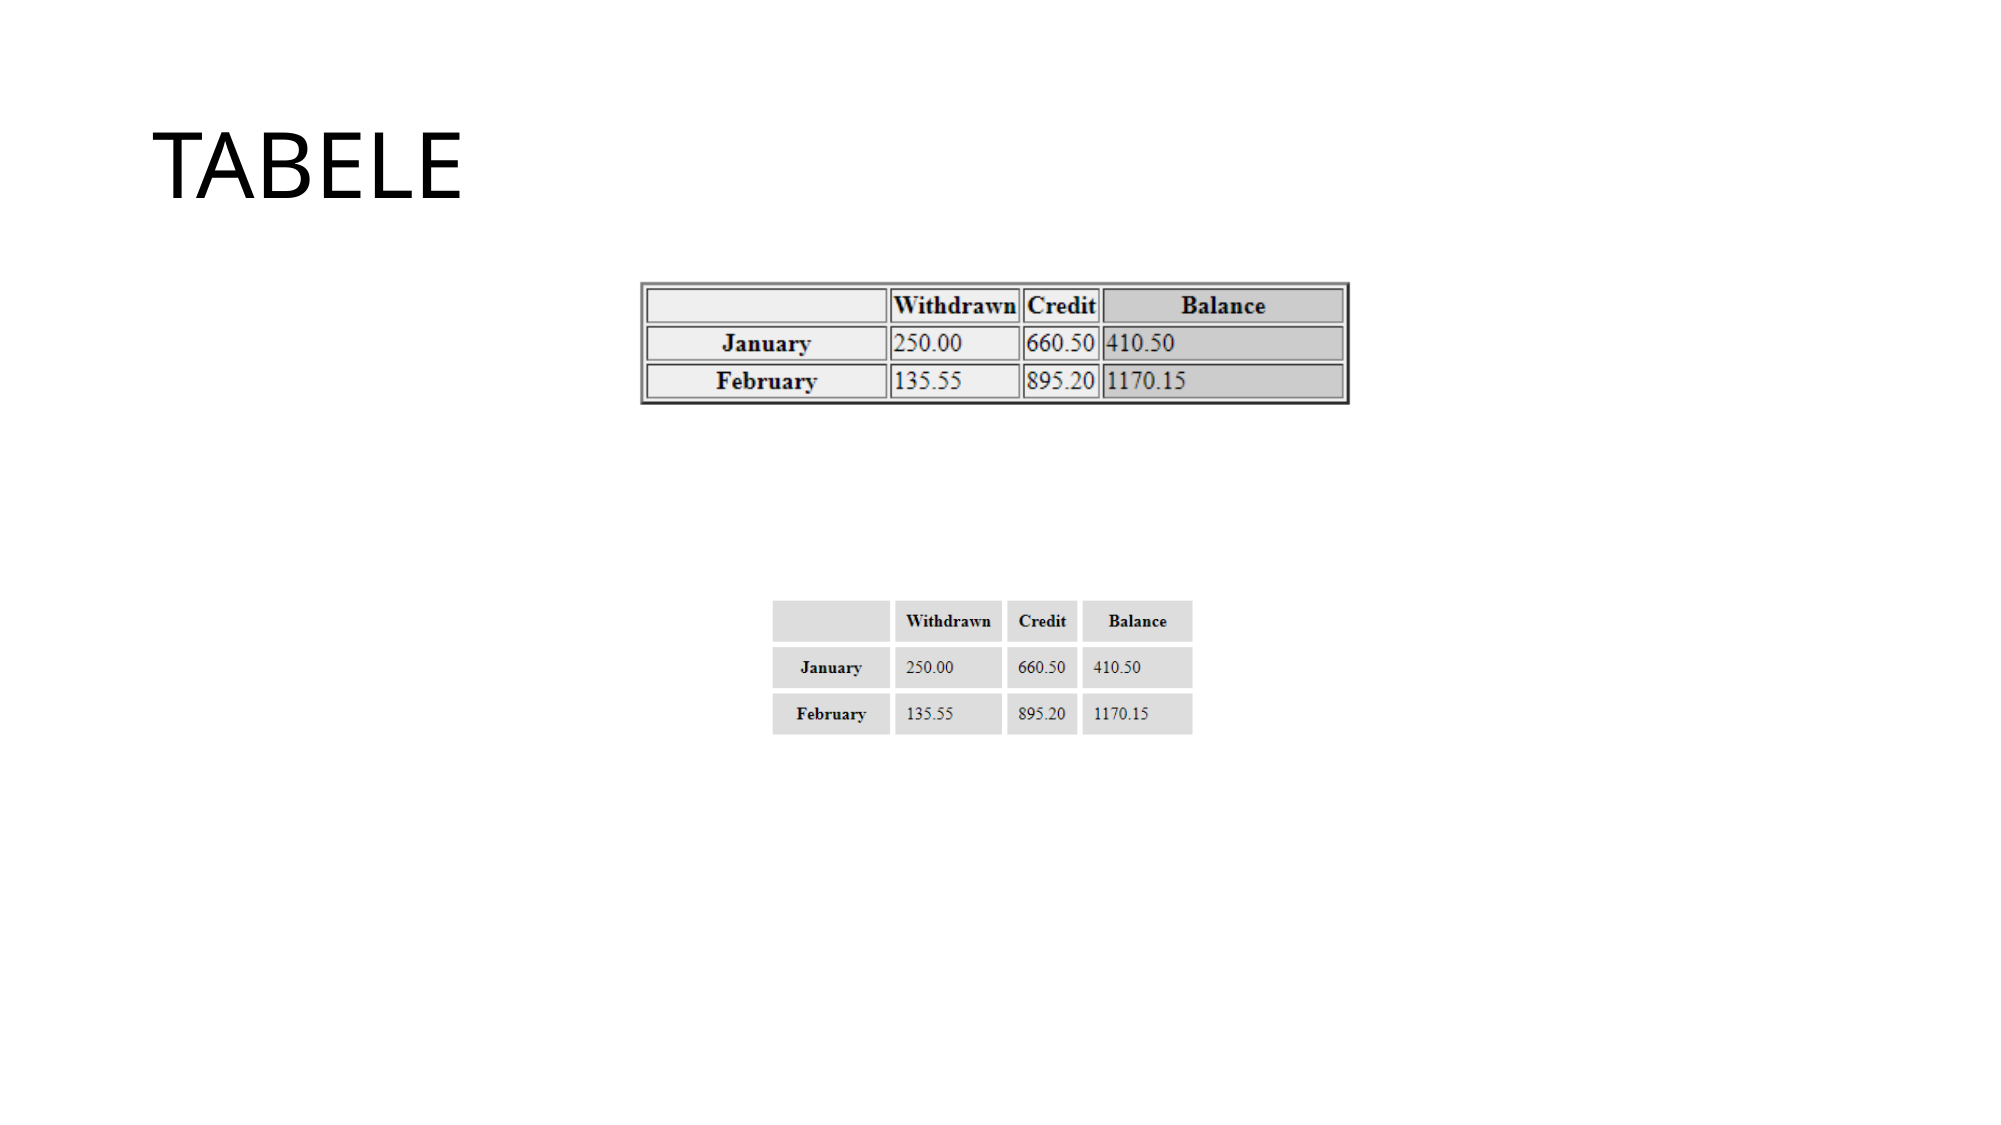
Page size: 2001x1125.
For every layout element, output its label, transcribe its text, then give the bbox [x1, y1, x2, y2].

picture [762, 591, 1213, 754]
title TABELE [137, 59, 1863, 278]
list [628, 276, 1372, 416]
